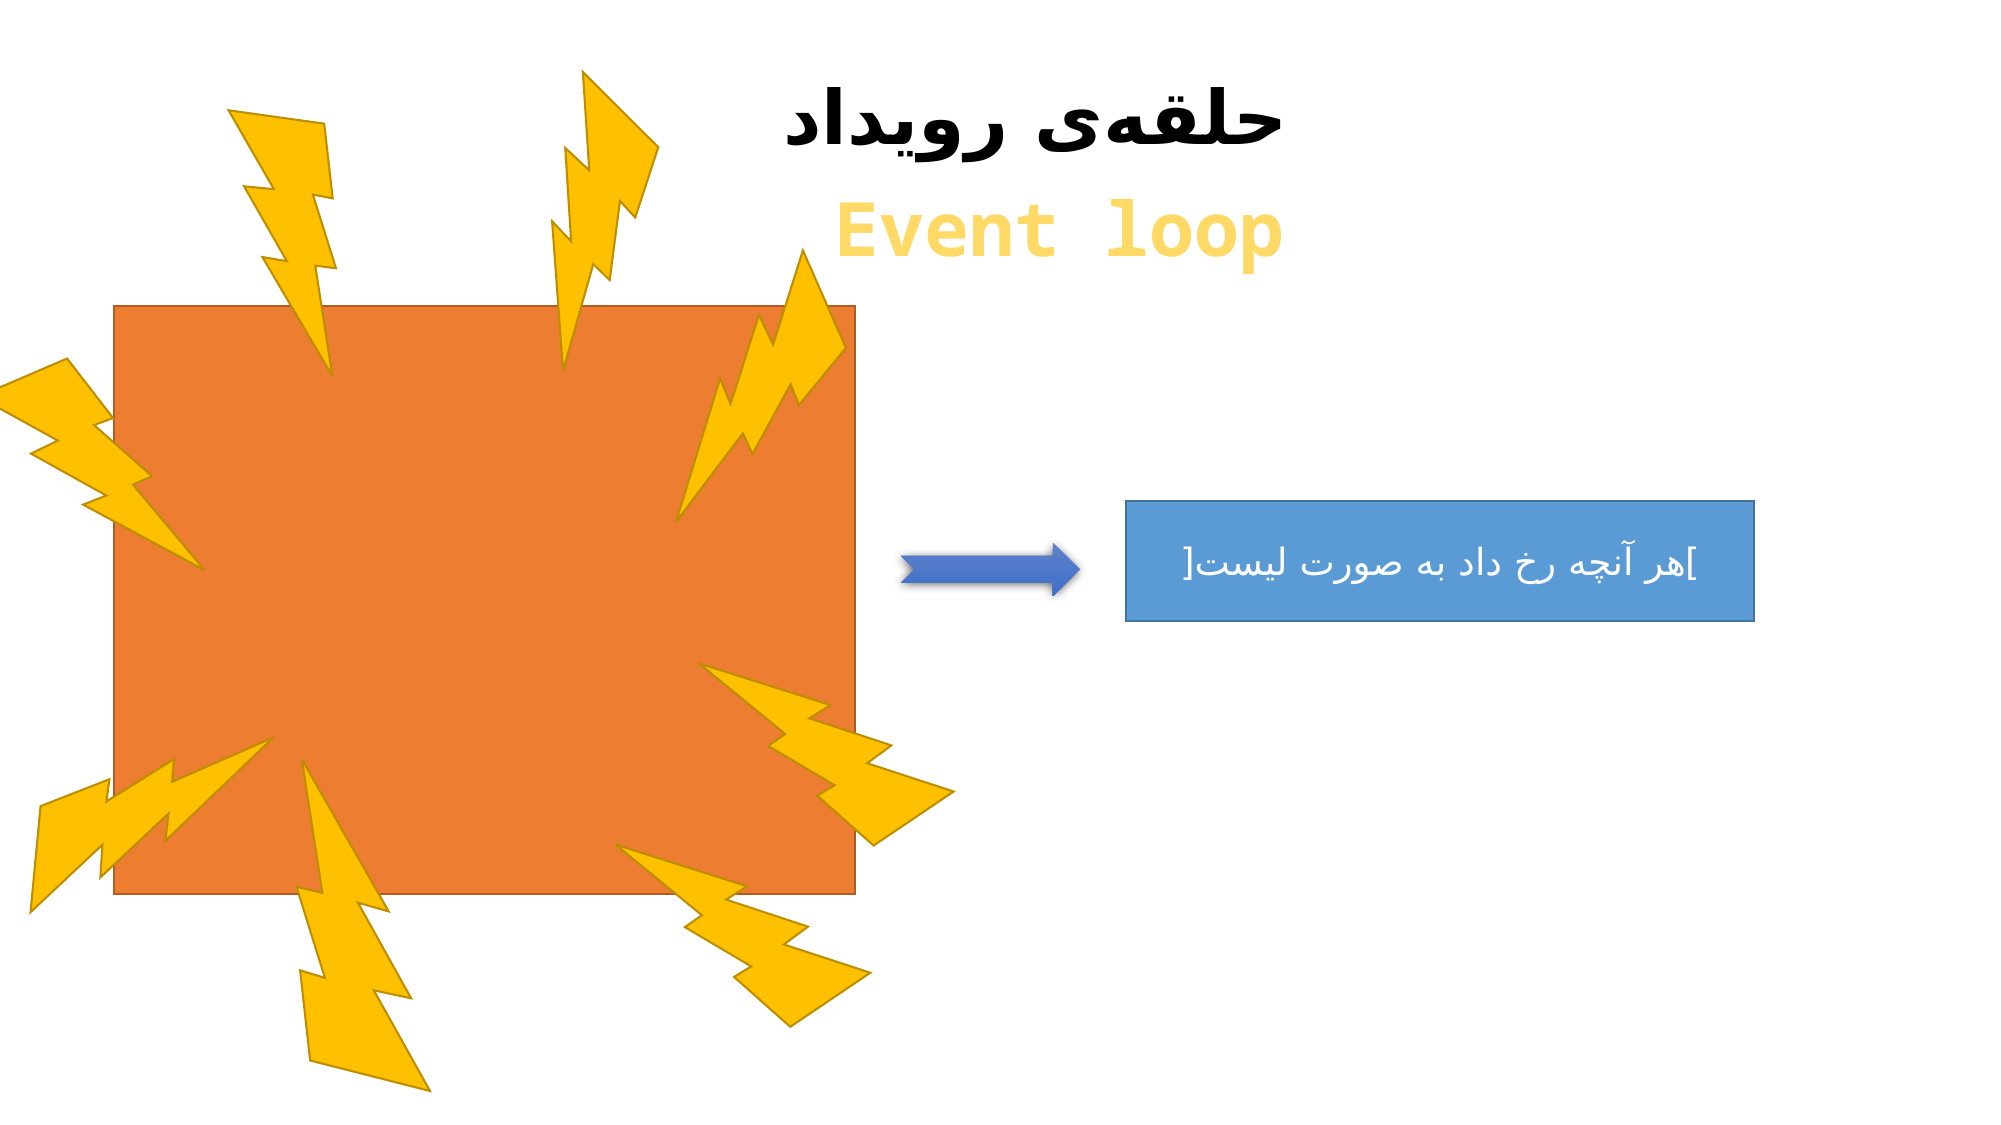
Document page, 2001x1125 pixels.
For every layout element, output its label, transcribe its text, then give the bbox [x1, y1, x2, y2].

text_box [29, 736, 275, 915]
text_box [581, 69, 652, 139]
text_box [698, 662, 956, 847]
text_box [614, 843, 873, 1029]
text_box [226, 108, 338, 377]
text_box [675, 280, 848, 523]
text_box [0, 357, 206, 572]
text_box Event loop [484, 139, 1635, 280]
text_box ]هر آنچه رخ داد به صورت لیست[ [1125, 500, 1755, 622]
text_box [294, 758, 433, 1093]
text_box حلقه‌ی رویداد [460, 28, 1611, 169]
text_box [113, 305, 856, 895]
text_box [555, 280, 590, 372]
text_box [901, 542, 1080, 597]
